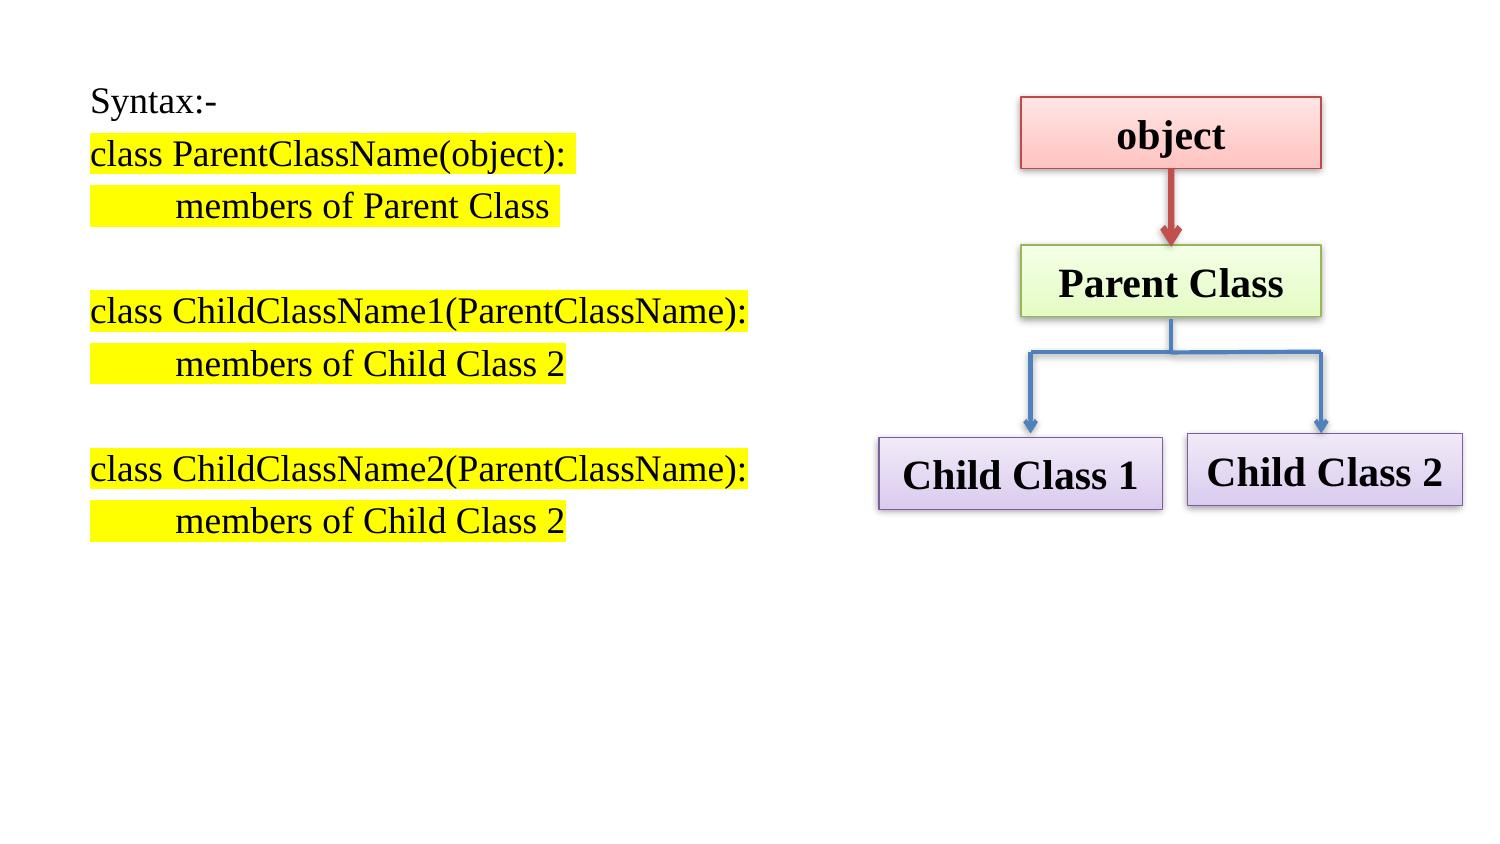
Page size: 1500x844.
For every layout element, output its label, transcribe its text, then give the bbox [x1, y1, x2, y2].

text_box Parent Class [1020, 244, 1322, 317]
text_box object [1020, 96, 1322, 169]
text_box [1170, 351, 1322, 434]
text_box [1030, 319, 1172, 434]
text_box Child Class 2 [1187, 433, 1463, 506]
text_box Child Class 1 [878, 437, 1163, 510]
list Syntax:- class ParentClassName(object): members of Parent Class class ChildClassName1(ParentClassName): members of Child Class 2 class ChildClassName2(ParentClassName): members of Child Class 2 [75, 68, 1425, 747]
